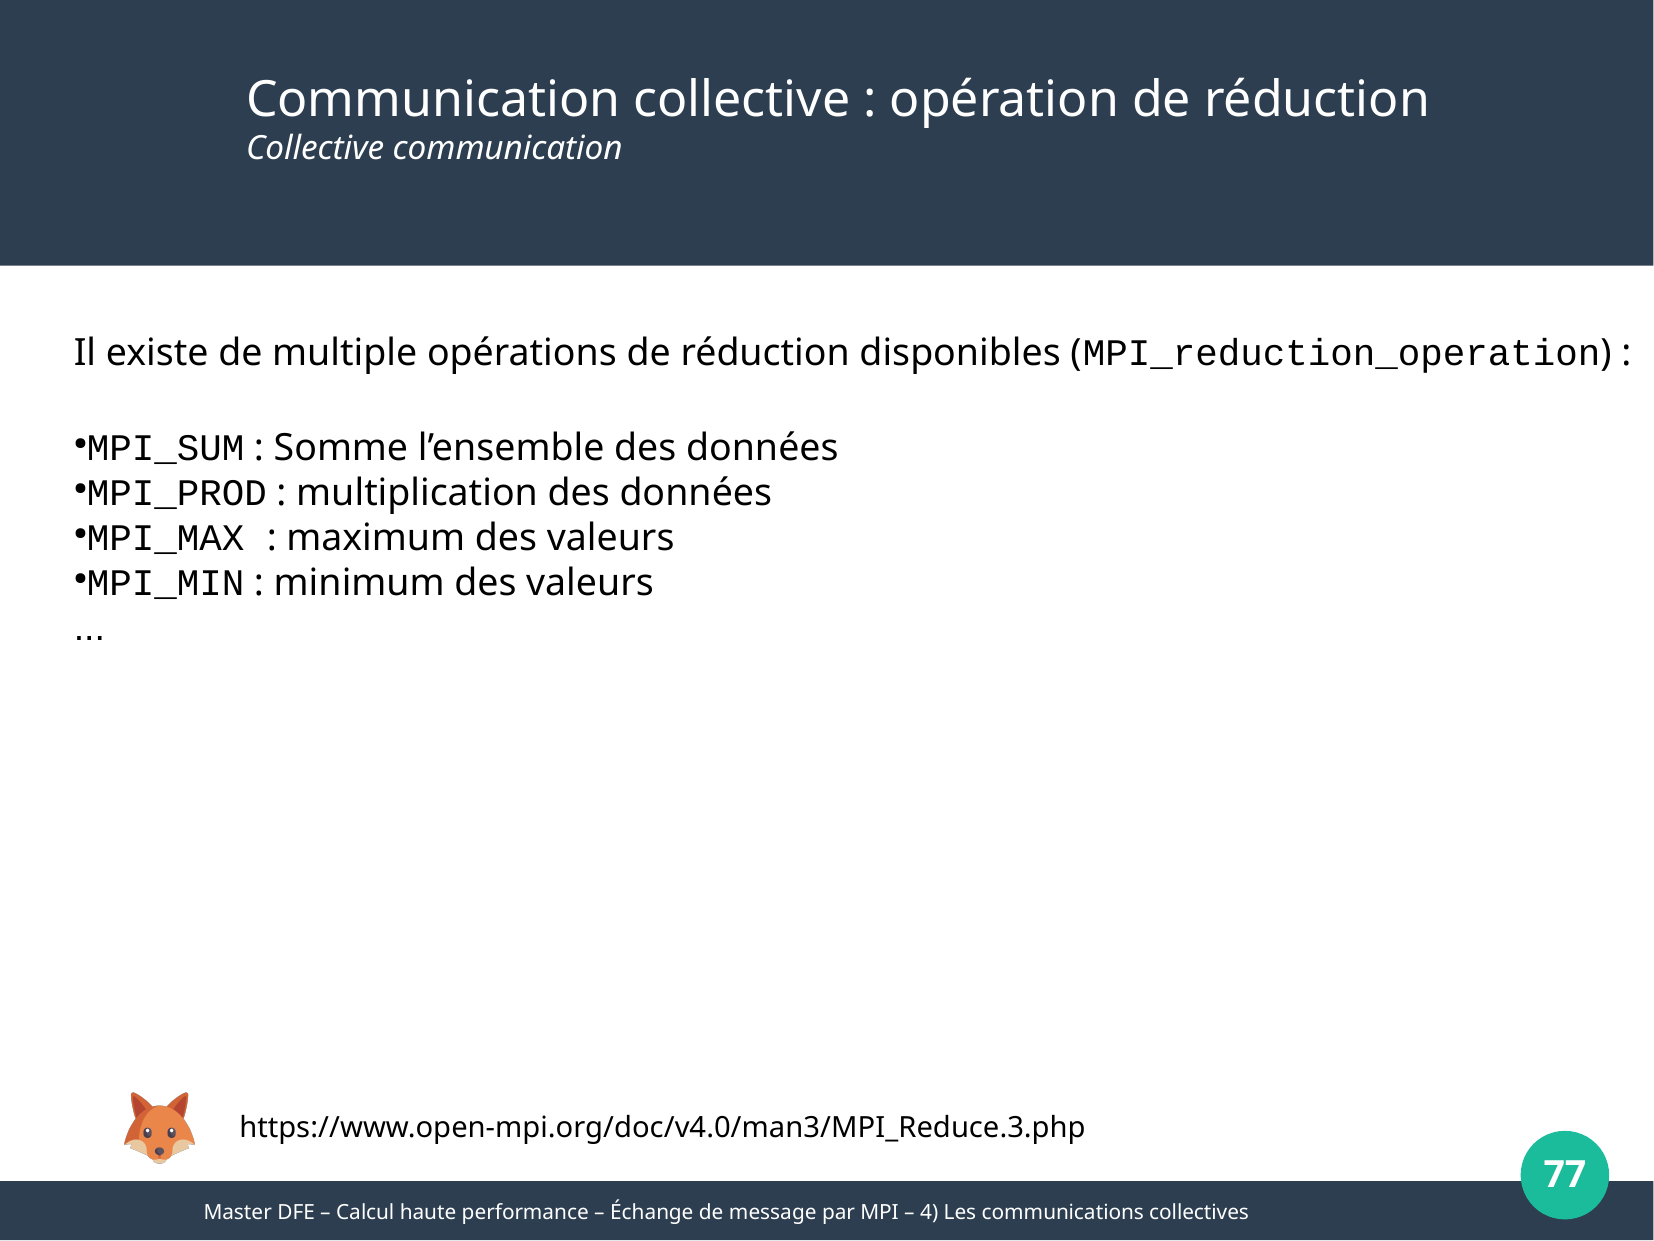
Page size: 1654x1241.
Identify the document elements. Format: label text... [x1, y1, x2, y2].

slide_number 77 [1505, 1116, 1624, 1235]
text_box MPI_SUM : Somme l’ensemble des données MPI_PROD : multiplication des données MPI_MAX : maximum des valeurs MPI_MIN : minimum des valeurs ... [58, 415, 1618, 844]
text_box https://www.open-mpi.org/doc/v4.0/man3/MPI_Reduce.3.php [224, 1100, 1489, 1170]
picture [124, 1092, 195, 1164]
text_box Communication collective : opération de réduction Collective communication [231, 58, 1446, 174]
text_box Master DFE – Calcul haute performance – Échange de message par MPI – 4) Les communications collectives [188, 1191, 1264, 1232]
text_box Il existe de multiple opérations de réduction disponibles (MPI_reduction_operation) : [58, 320, 1618, 390]
